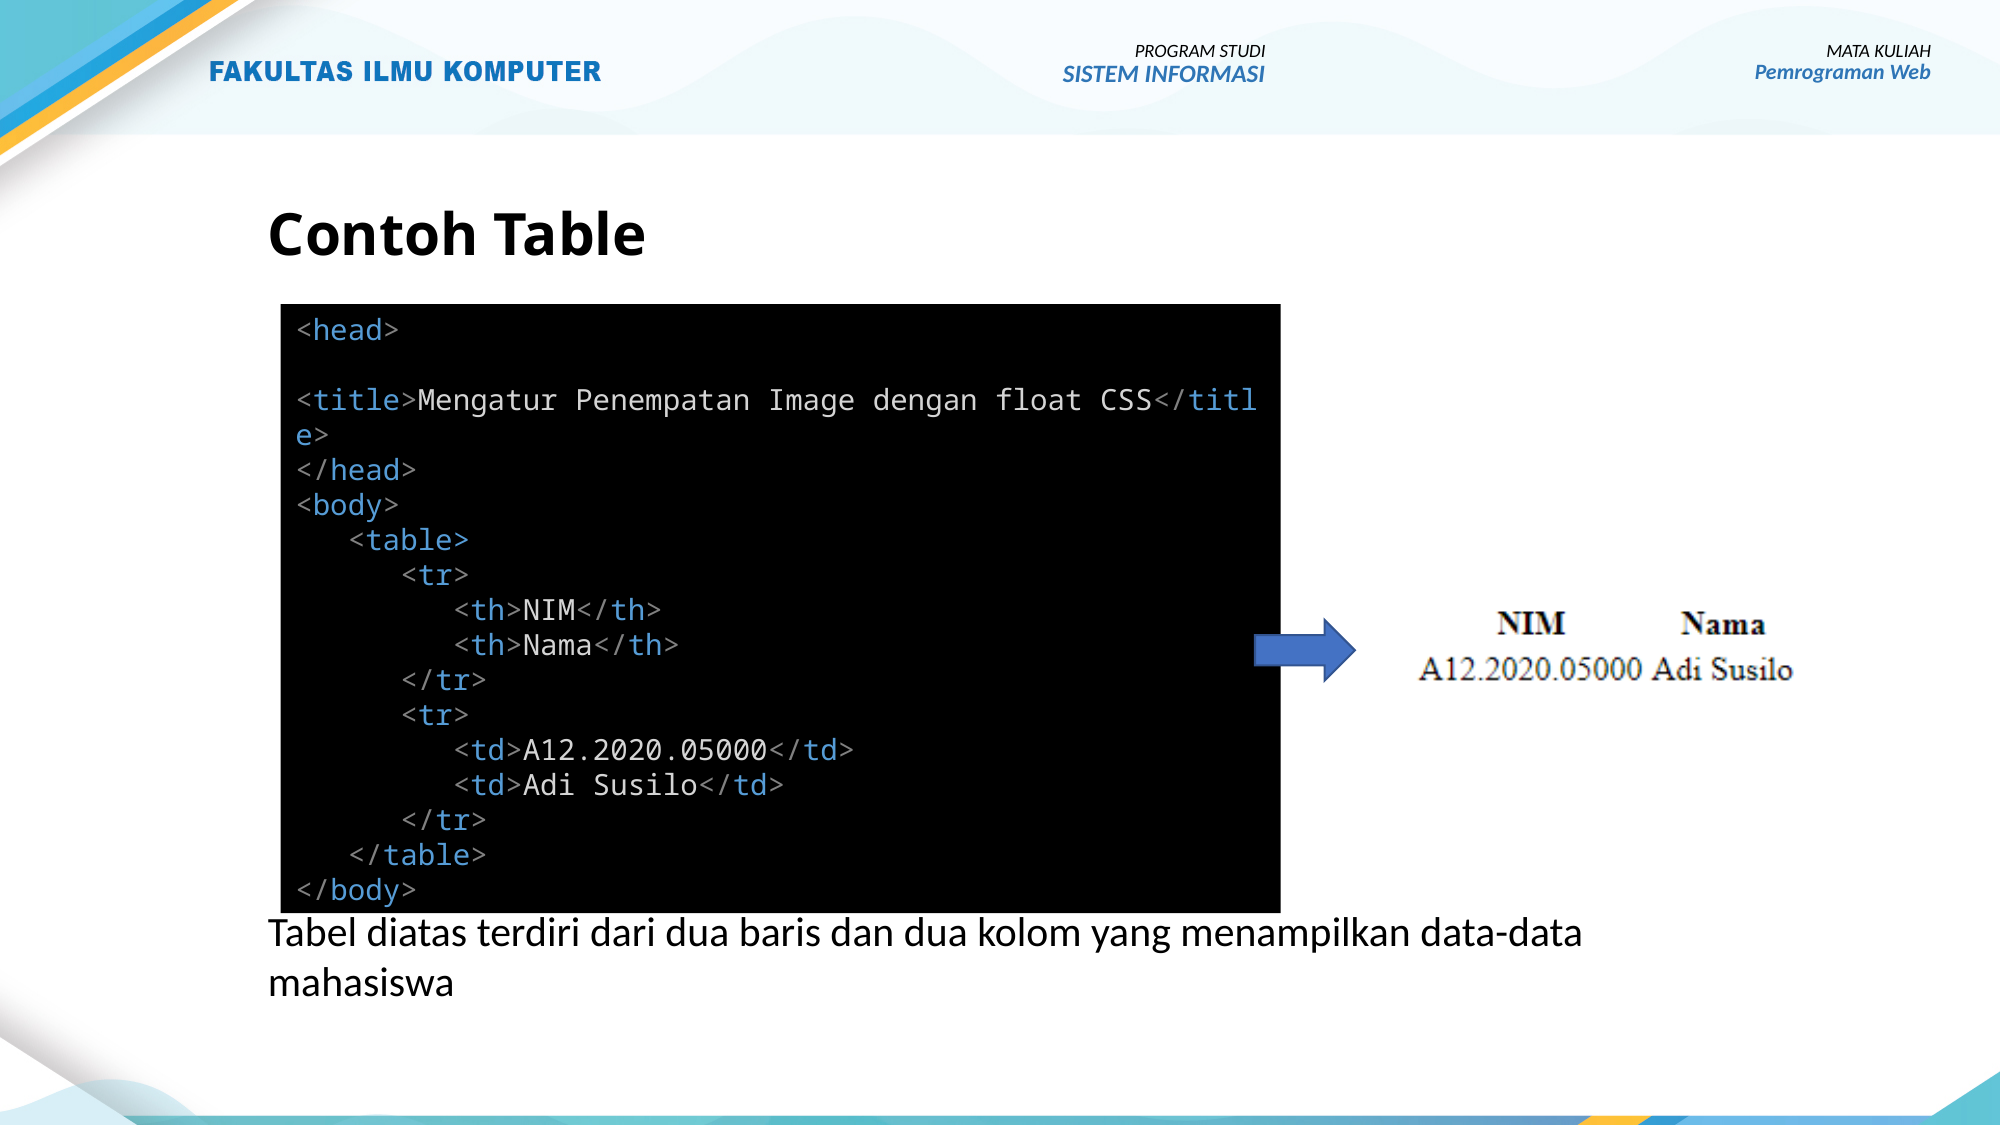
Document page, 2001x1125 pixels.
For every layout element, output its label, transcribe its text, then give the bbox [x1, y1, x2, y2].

picture [0, 0, 2000, 1125]
list Tabel diatas terdiri dari dua baris dan dua kolom yang menampilkan data-data mahasiswa [252, 897, 1617, 1050]
text_box MATA KULIAH Pemrograman Web [1569, 33, 1946, 118]
text_box <head> <title>Mengatur Penempatan Image dengan float CSS</title> </head> <body> <table> <tr> <th>NIM</th> <th>Nama</th> </tr> <tr> <td>A12.2020.05000</td> <td>Adi Susilo</td> </tr> </table> </body> [280, 304, 1281, 914]
title Contoh Table [252, 170, 1852, 303]
text_box [1253, 617, 1357, 684]
text_box PROGRAM STUDI SISTEM INFORMASI [904, 33, 1281, 118]
